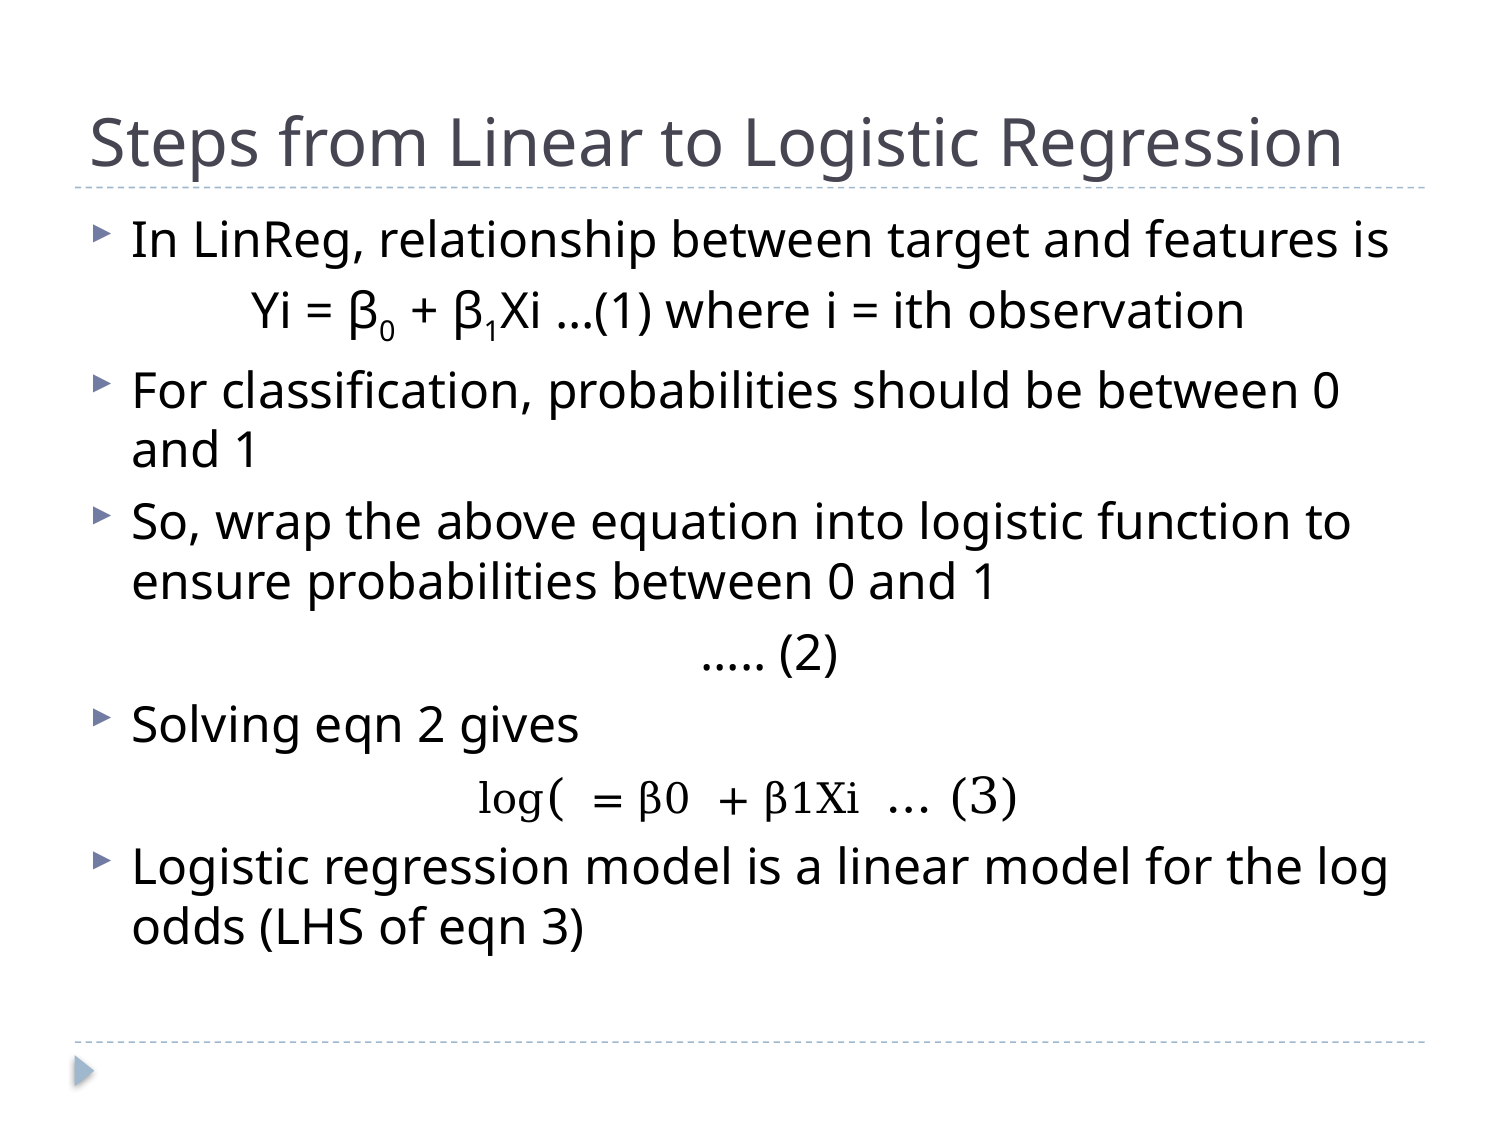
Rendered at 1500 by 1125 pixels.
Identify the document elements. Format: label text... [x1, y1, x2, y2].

title Steps from Linear to Logistic Regression [75, 24, 1425, 188]
